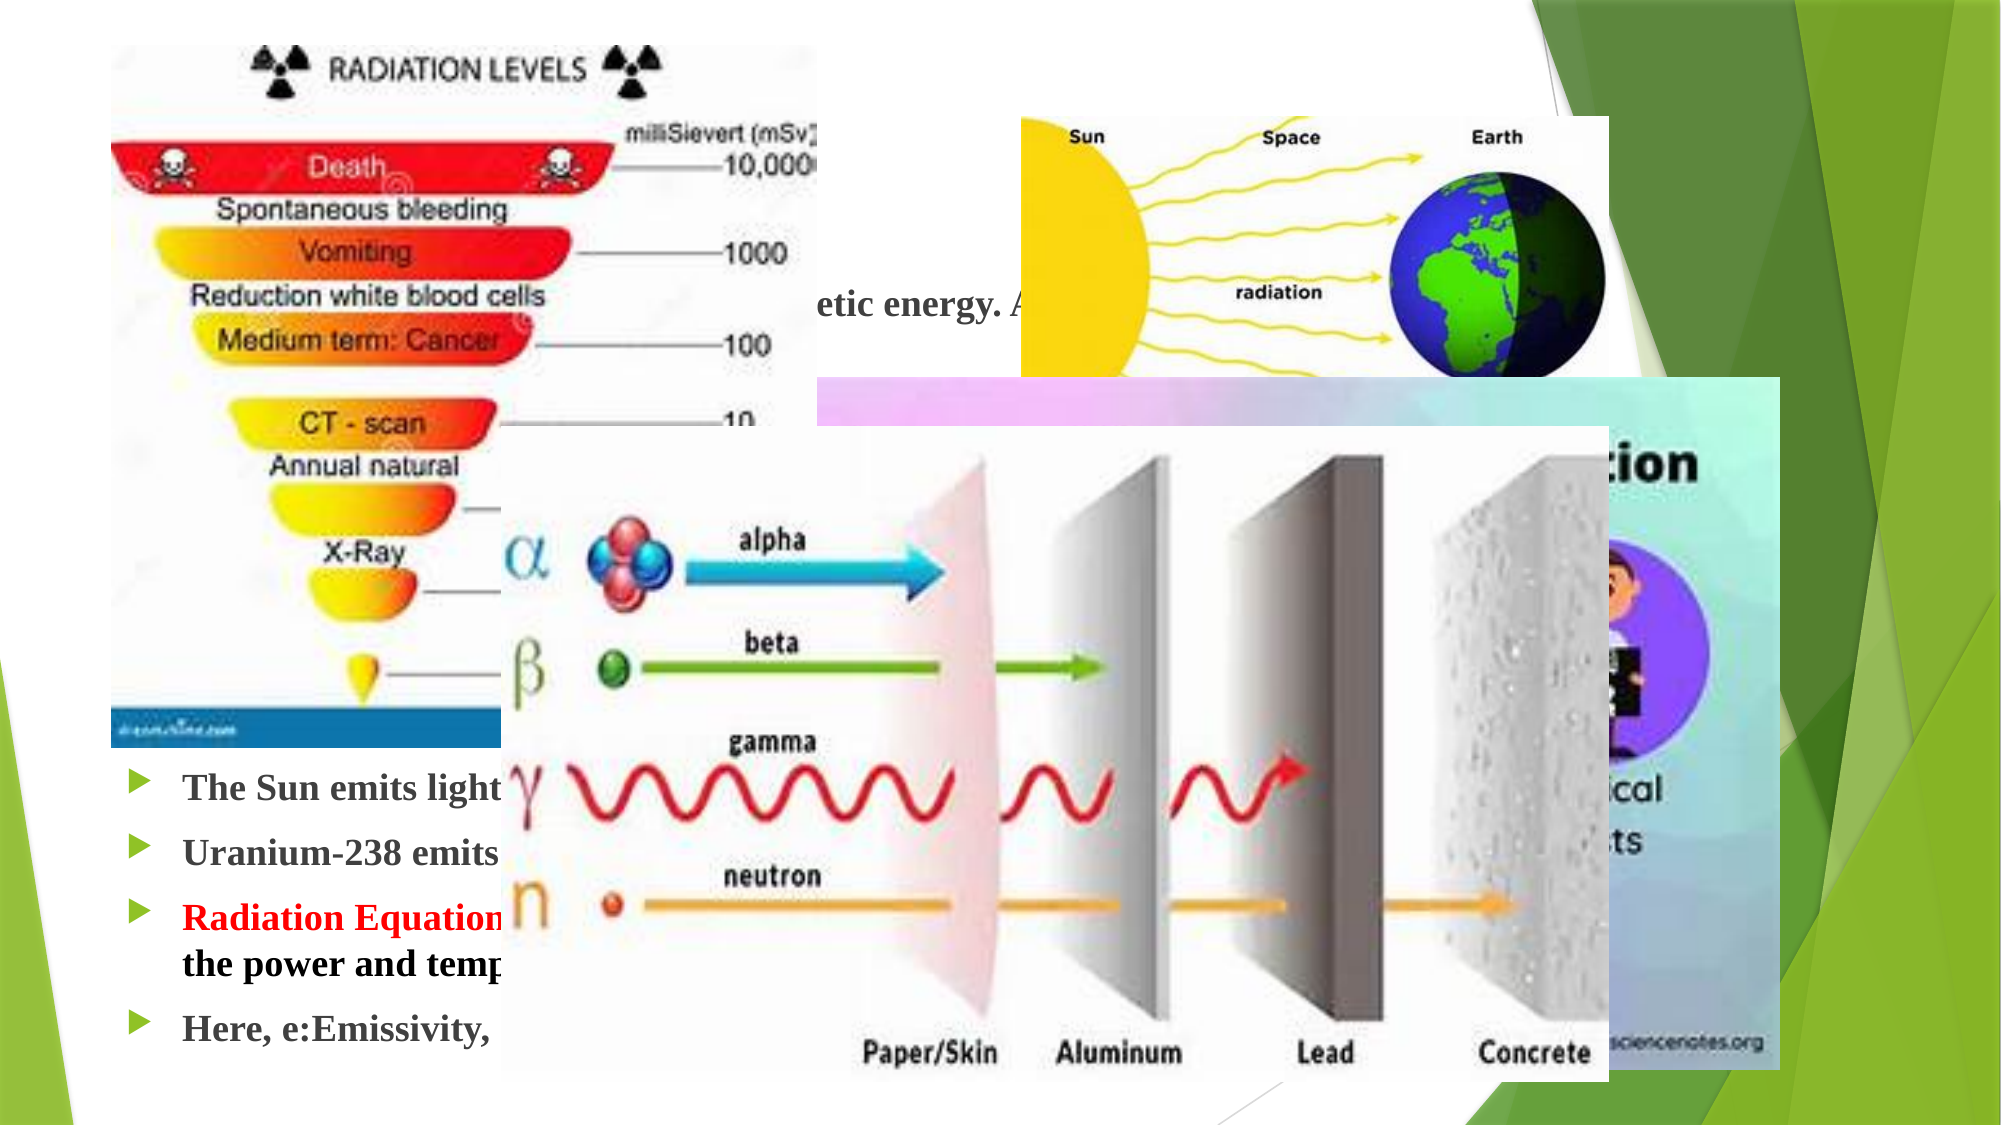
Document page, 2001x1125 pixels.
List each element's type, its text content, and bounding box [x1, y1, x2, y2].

picture [110, 44, 1780, 1082]
title Radiation [821, 99, 1522, 206]
